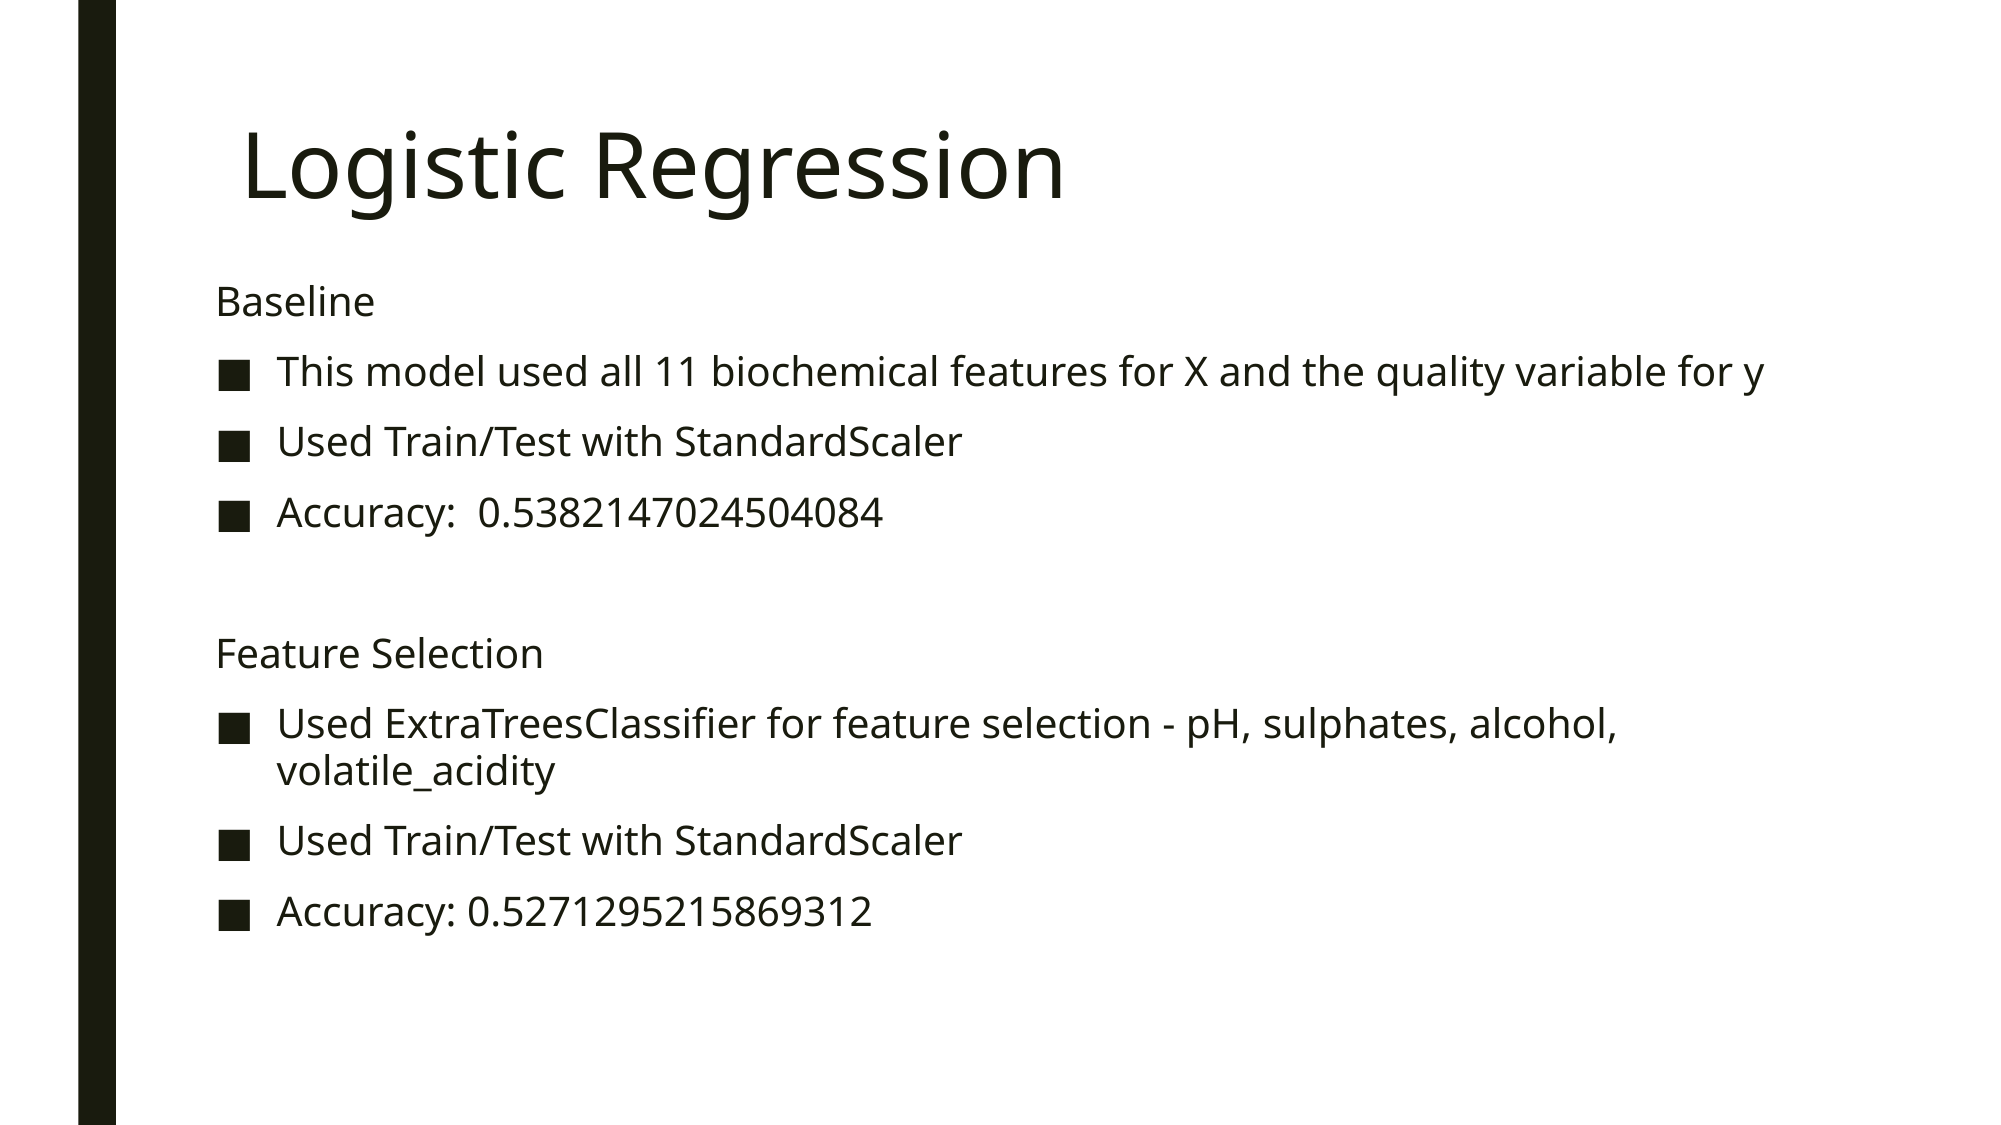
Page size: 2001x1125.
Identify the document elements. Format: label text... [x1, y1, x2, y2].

list Baseline This model used all 11 biochemical features for X and the quality variable for y Used Train/Test with StandardScaler Accuracy: 0.5382147024504084 Feature Selection Used ExtraTreesClassifier for feature selection - pH, sulphates, alcohol, volatile_acidity Used Train/Test with StandardScaler Accuracy: 0.5271295215869312 [200, 271, 1800, 963]
title Logistic Regression [225, 112, 1800, 271]
